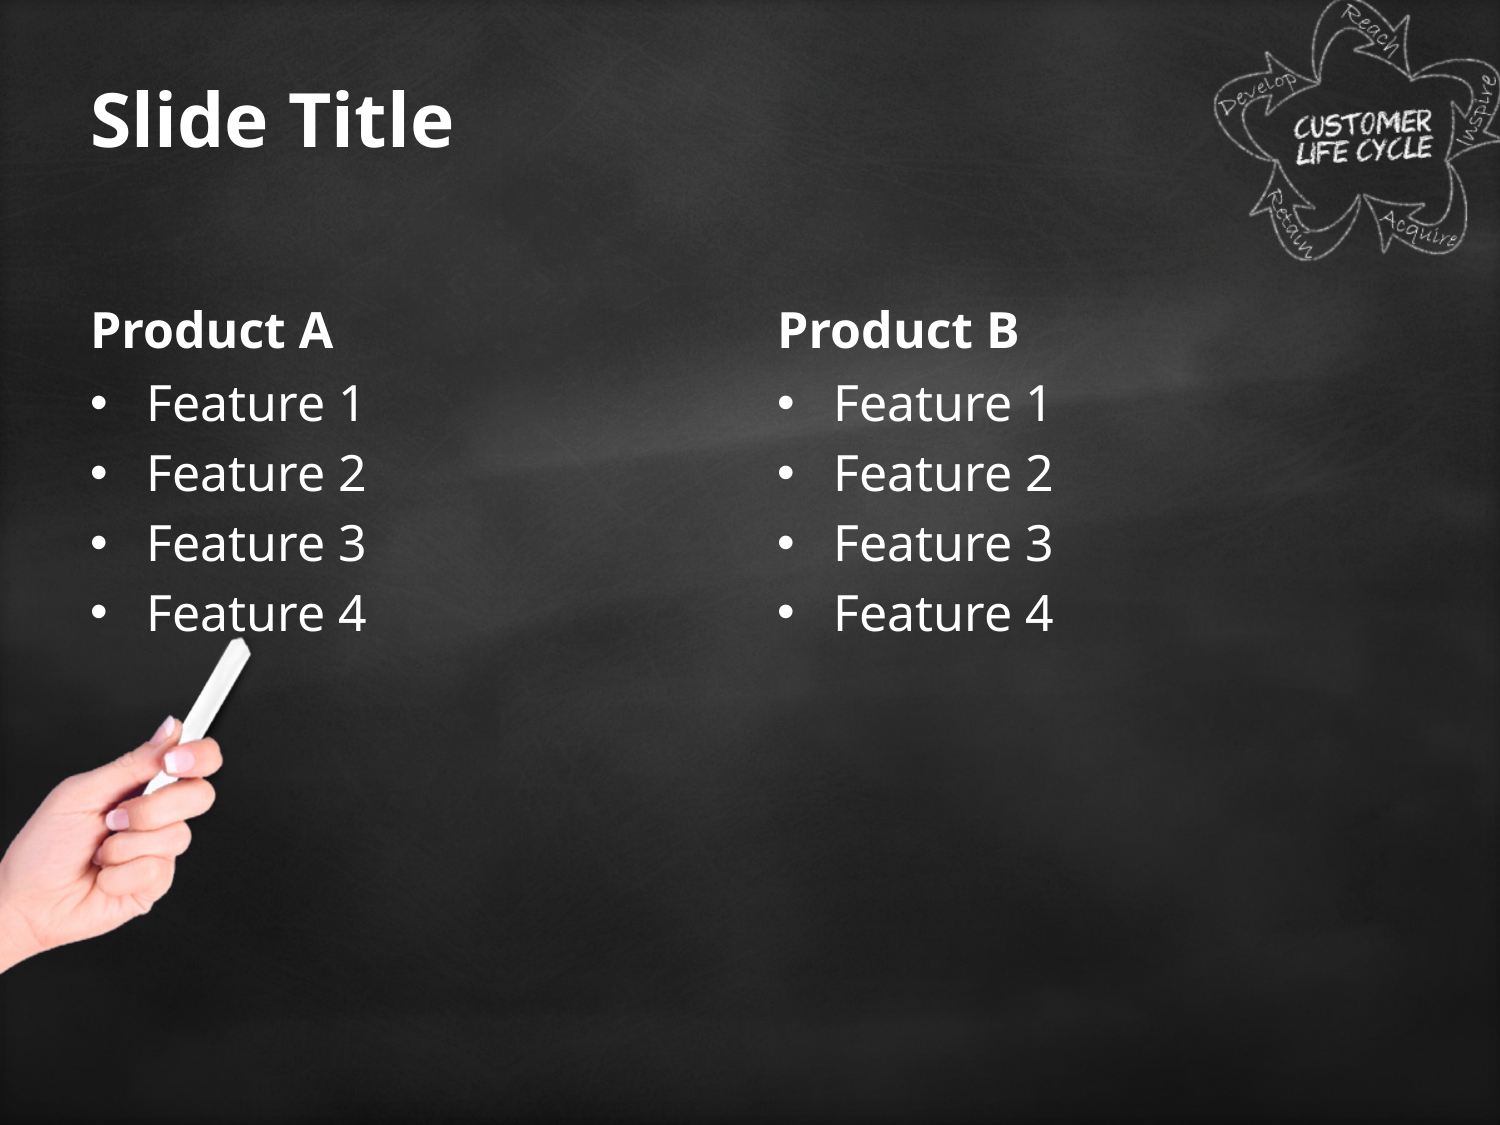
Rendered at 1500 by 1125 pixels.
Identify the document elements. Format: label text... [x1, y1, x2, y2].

list Product B [761, 261, 1425, 364]
picture [0, 0, 1500, 1125]
list Feature 1 Feature 2 Feature 3 Feature 4 [75, 364, 738, 988]
title Slide Title [75, 24, 1425, 212]
list Product A [75, 261, 738, 364]
list Feature 1 Feature 2 Feature 3 Feature 4 [761, 364, 1425, 988]
